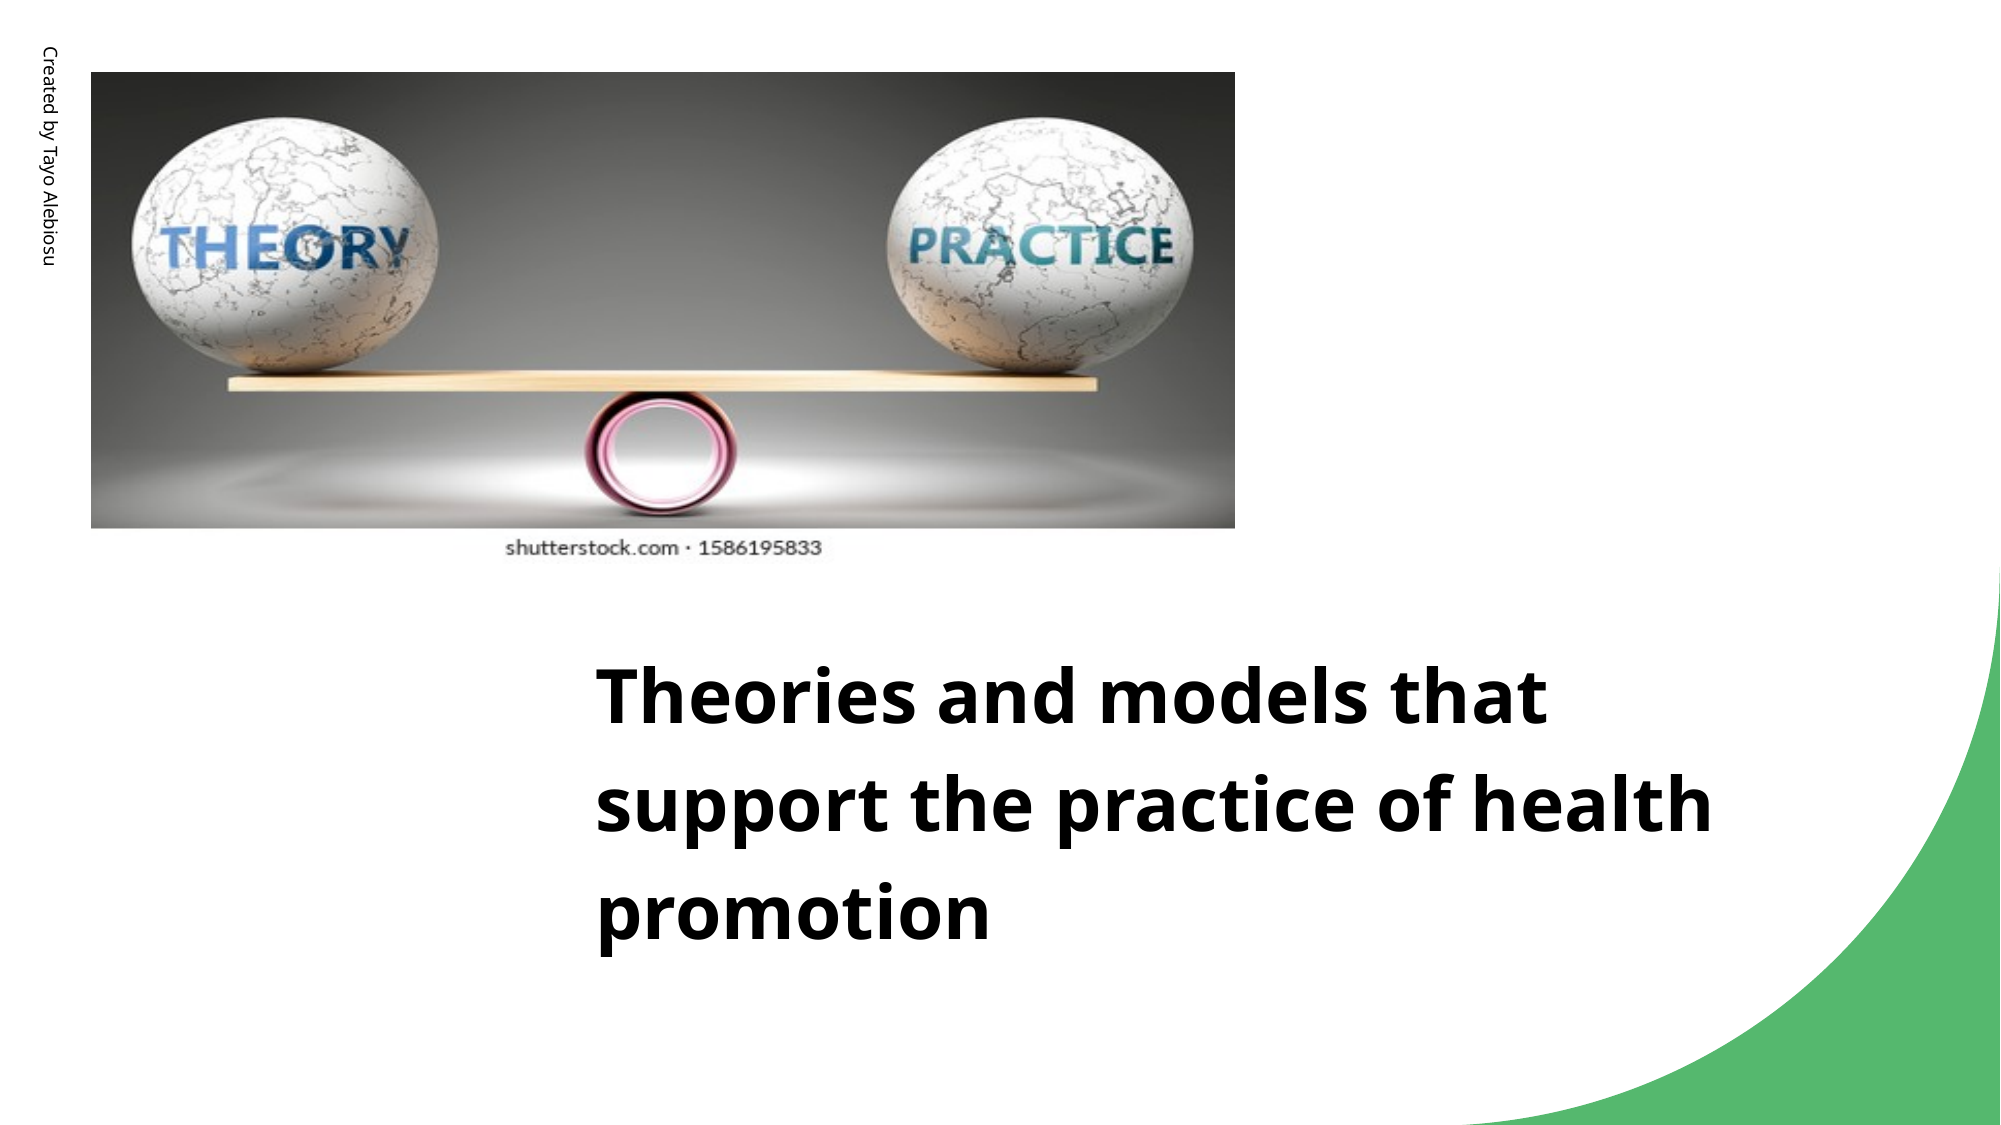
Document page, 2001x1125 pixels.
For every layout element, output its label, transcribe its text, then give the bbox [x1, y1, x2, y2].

footer Created by Tayo Alebiosu [20, 31, 80, 661]
picture [91, 72, 1235, 564]
text_box Theories and models that support the practice of health promotion [580, 623, 1745, 1032]
